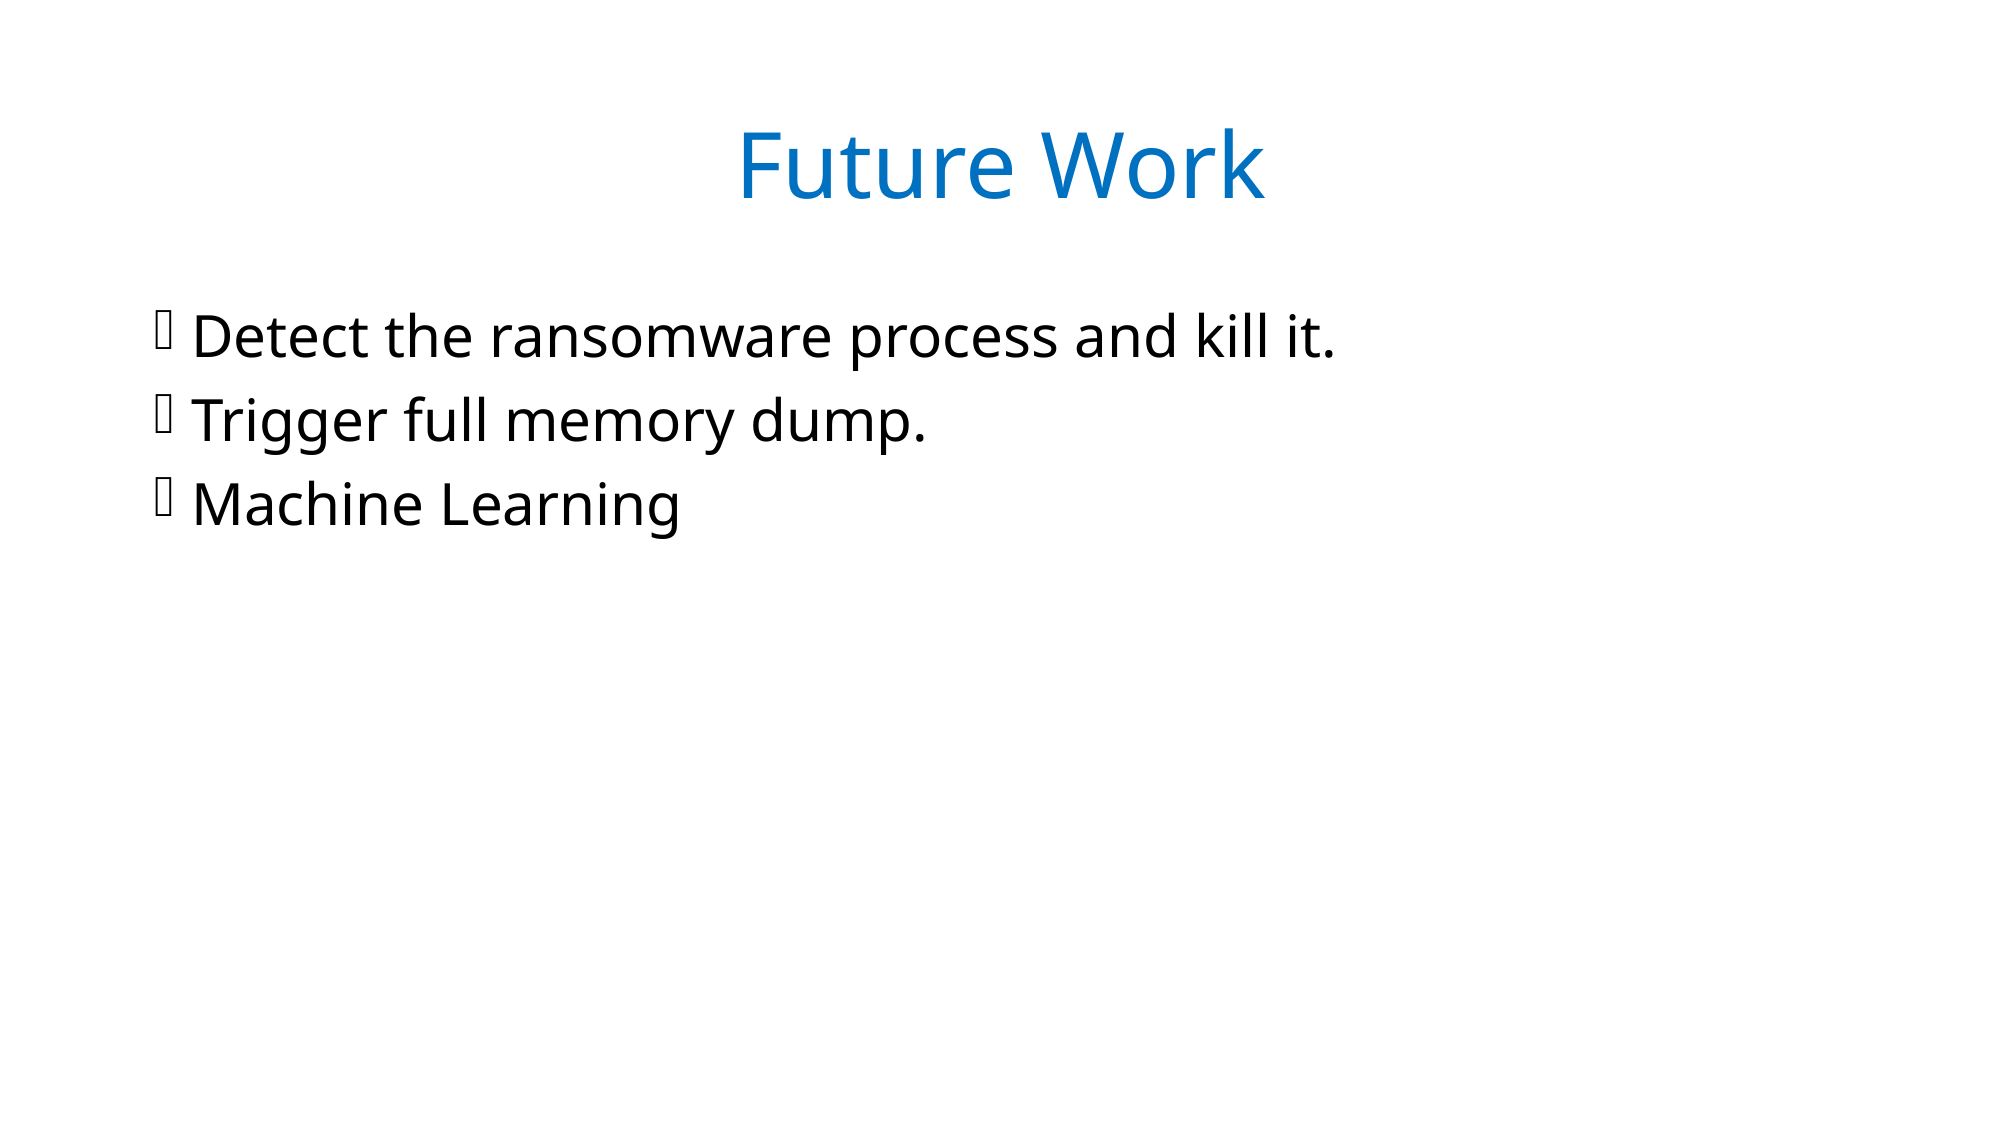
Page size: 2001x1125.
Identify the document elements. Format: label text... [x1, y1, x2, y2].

list Detect the ransomware process and kill it. Trigger full memory dump. Machine Learning [138, 299, 1864, 1014]
title Future Work [138, 60, 1864, 278]
